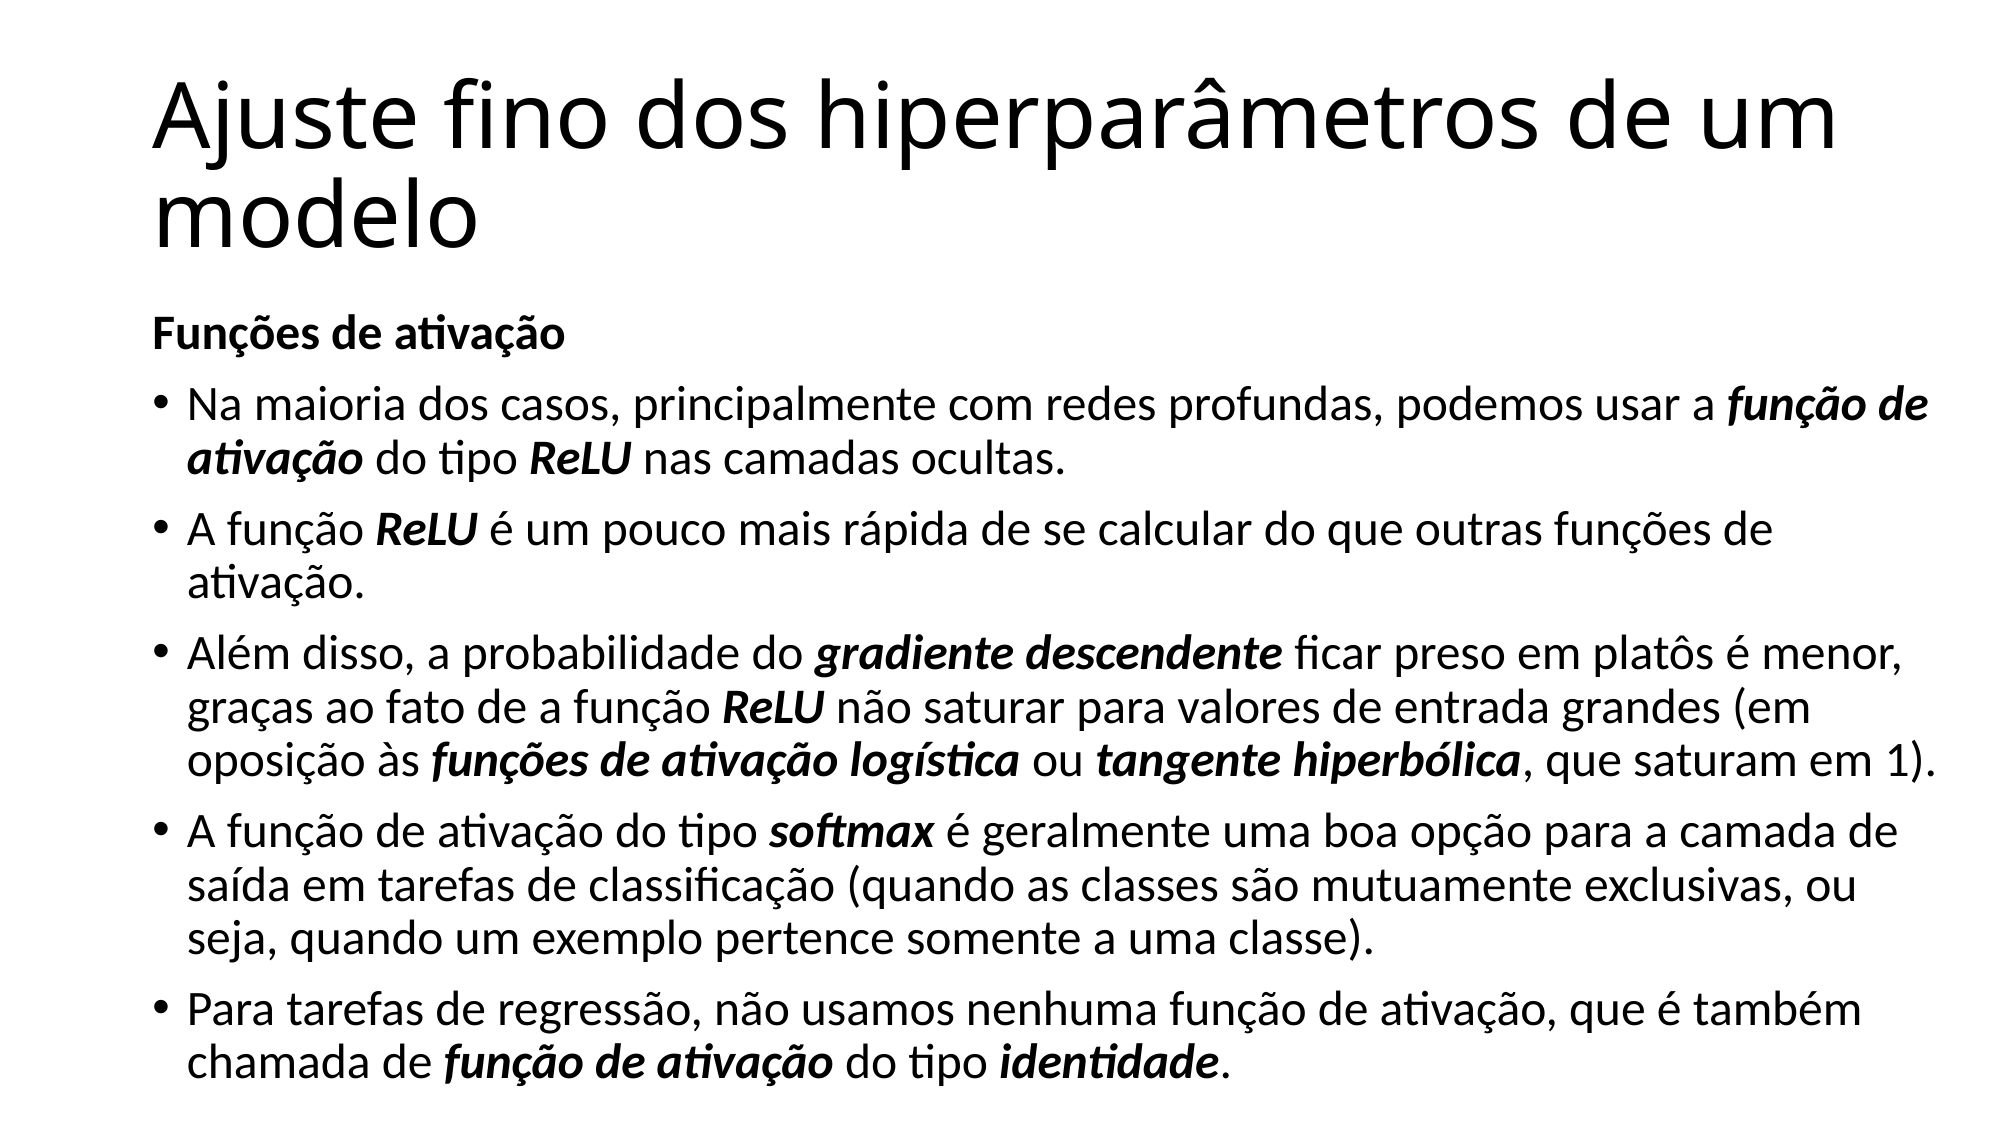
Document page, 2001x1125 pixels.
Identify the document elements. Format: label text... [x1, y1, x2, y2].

list Funções de ativação Na maioria dos casos, principalmente com redes profundas, podemos usar a função de ativação do tipo ReLU nas camadas ocultas. A função ReLU é um pouco mais rápida de se calcular do que outras funções de ativação. Além disso, a probabilidade do gradiente descendente ficar preso em platôs é menor, graças ao fato de a função ReLU não saturar para valores de entrada grandes (em oposição às funções de ativação logística ou tangente hiperbólica, que saturam em 1). A função de ativação do tipo softmax é geralmente uma boa opção para a camada de saída em tarefas de classificação (quando as classes são mutuamente exclusivas, ou seja, quando um exemplo pertence somente a uma classe). Para tarefas de regressão, não usamos nenhuma função de ativação, que é também chamada de função de ativação do tipo identidade. [137, 299, 1969, 1125]
title Ajuste fino dos hiperparâmetros de um modelo [137, 59, 1945, 278]
